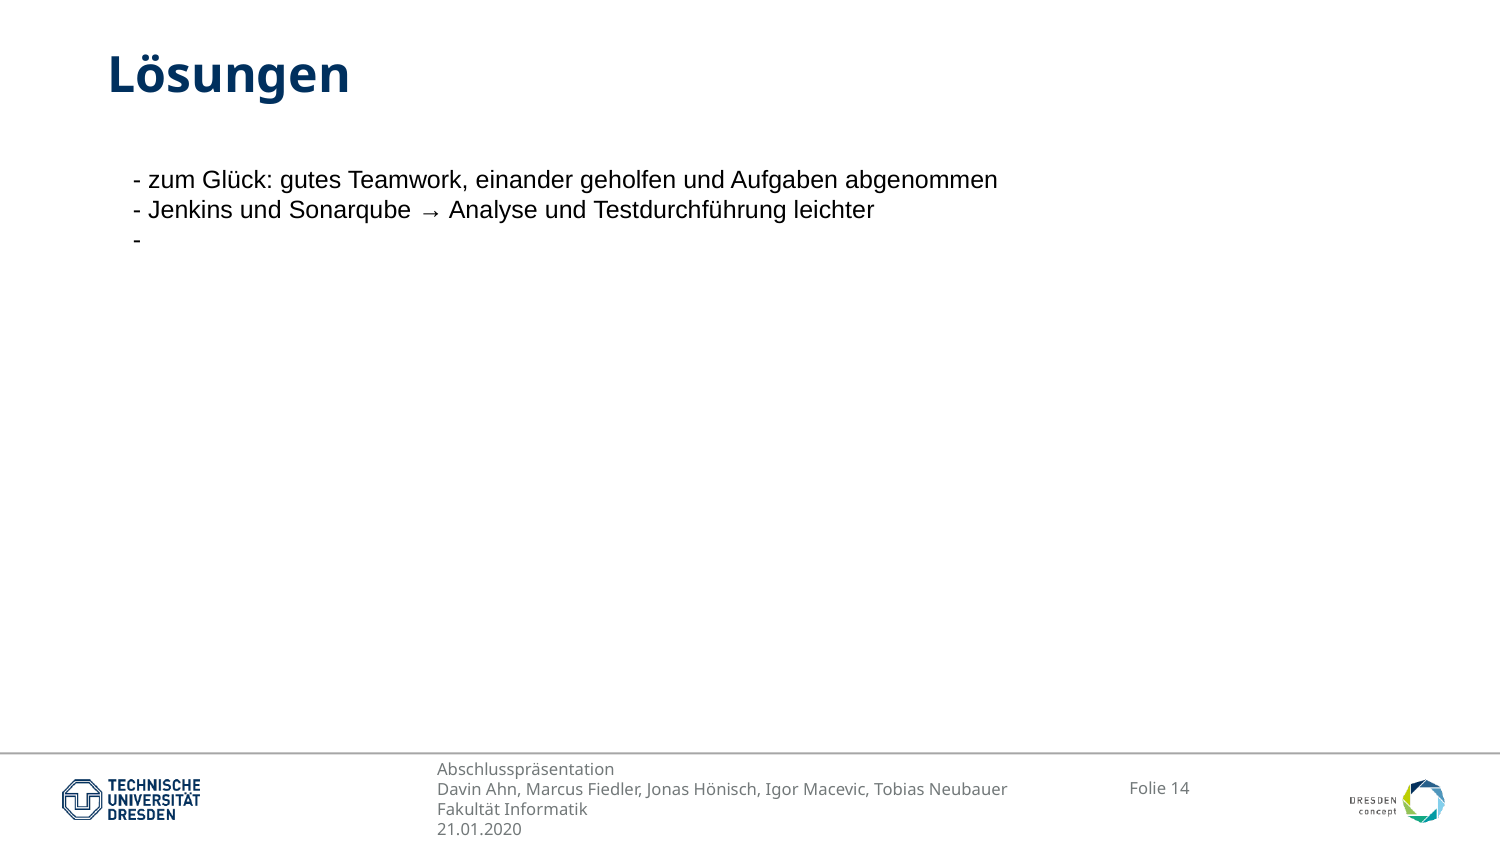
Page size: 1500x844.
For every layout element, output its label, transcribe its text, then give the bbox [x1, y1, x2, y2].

picture [1350, 779, 1445, 823]
text_box - zum Glück: gutes Teamwork, einander geholfen und Aufgaben abgenommen - Jenkins und Sonarqube → Analyse und Testdurchführung leichter - [118, 126, 1406, 291]
picture [62, 779, 200, 820]
text_box Lösungen [107, 42, 1410, 127]
